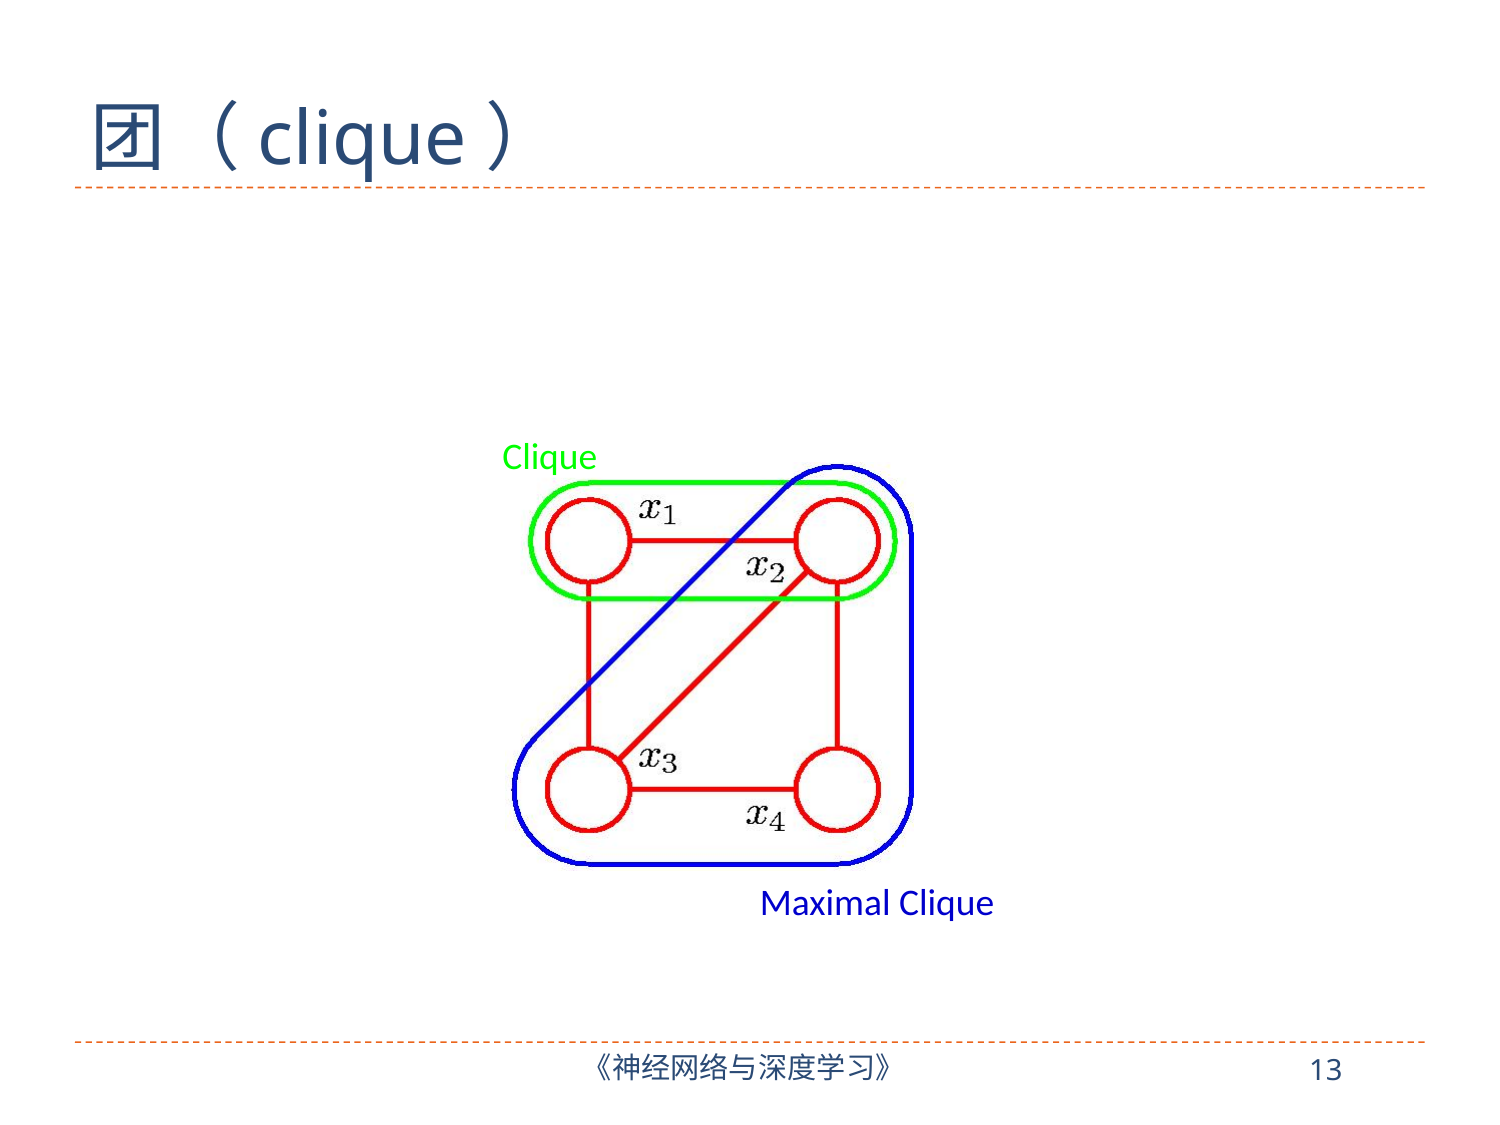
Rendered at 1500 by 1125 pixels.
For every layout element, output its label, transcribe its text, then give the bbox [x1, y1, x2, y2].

title 团（clique） [75, 24, 1425, 188]
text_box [487, 424, 1098, 932]
